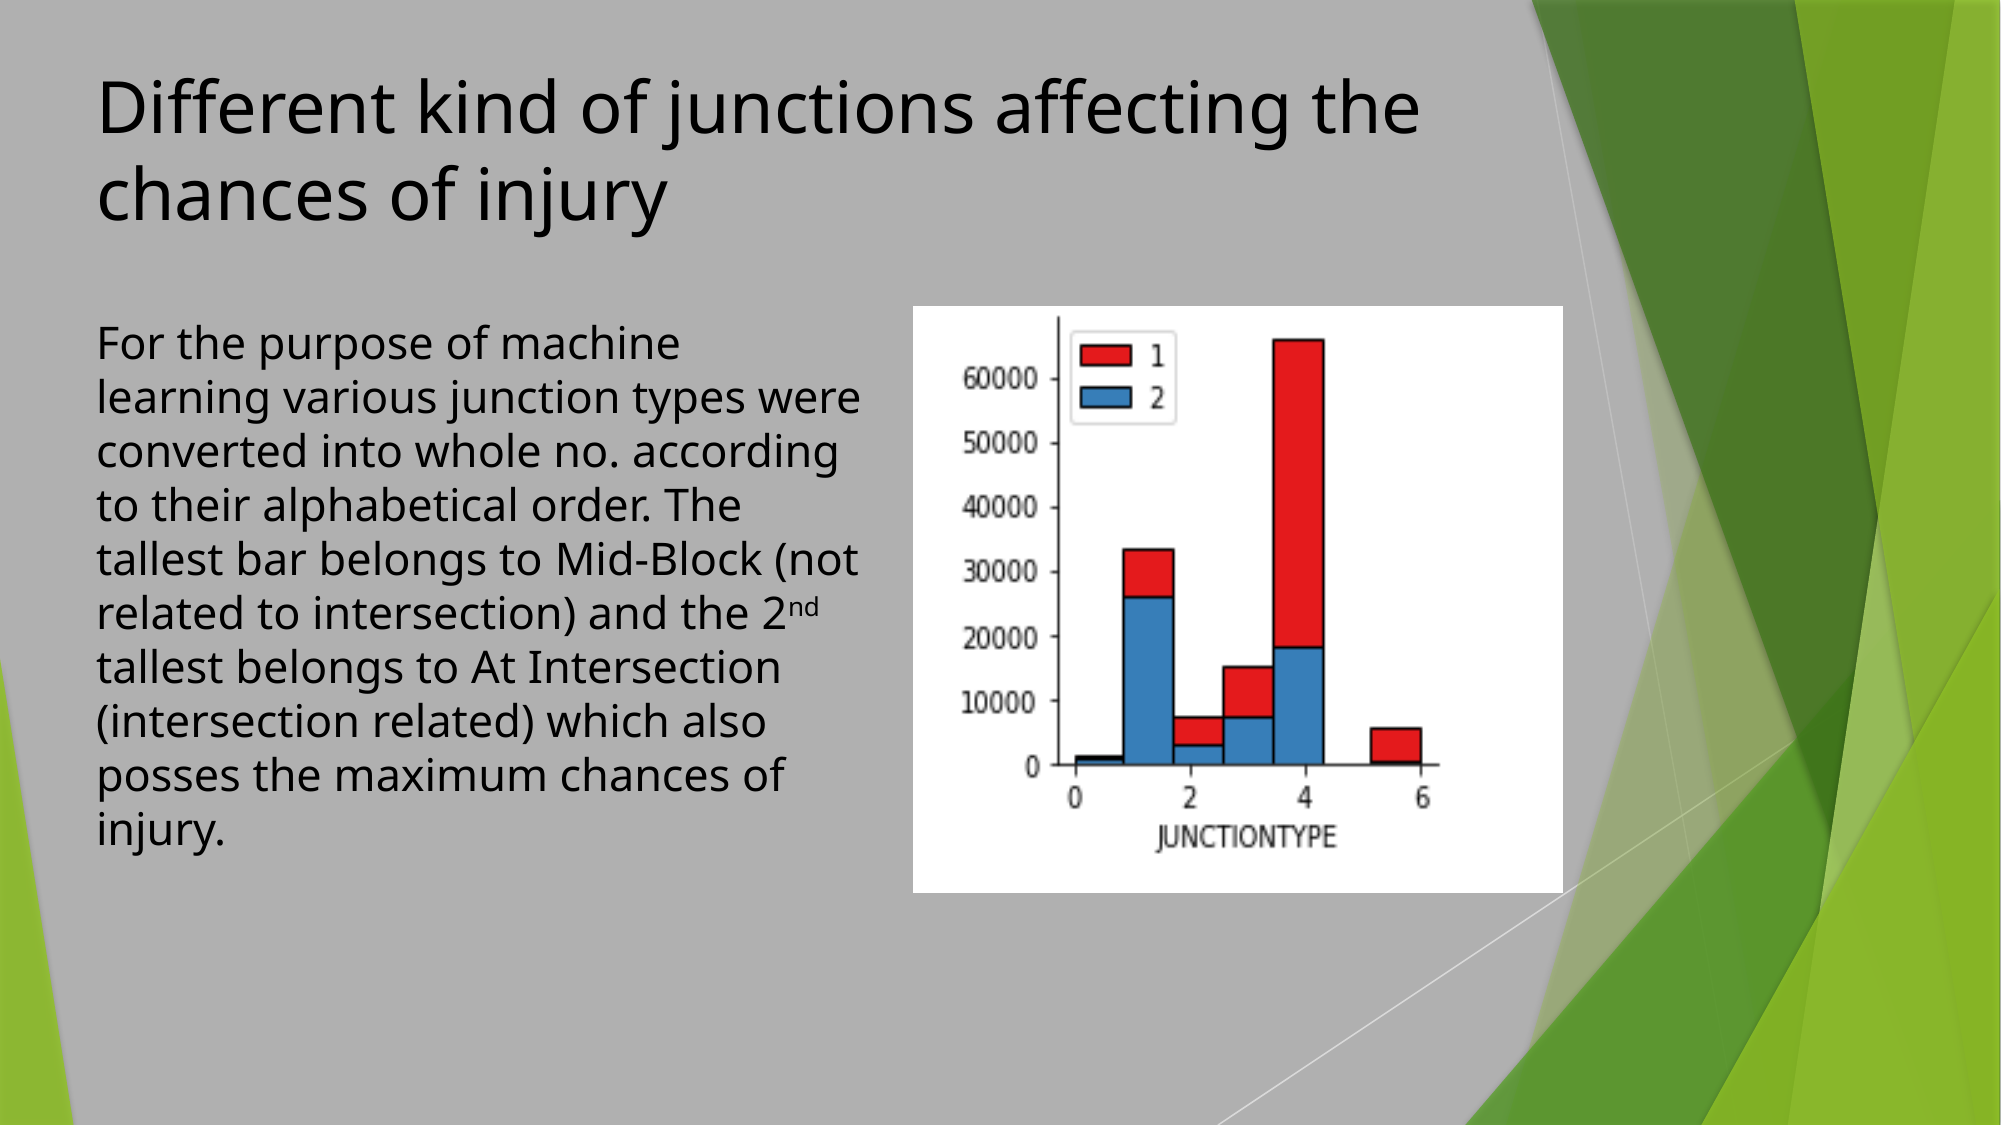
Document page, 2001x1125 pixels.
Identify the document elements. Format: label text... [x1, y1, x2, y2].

title Different kind of junctions affecting the chances of injury [81, 53, 1470, 243]
list For the purpose of machine learning various junction types were converted into whole no. according to their alphabetical order. The tallest bar belongs to Mid-Block (not related to intersection) and the 2nd tallest belongs to At Intersection (intersection related) which also posses the maximum chances of injury. [81, 306, 882, 919]
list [913, 306, 1563, 894]
